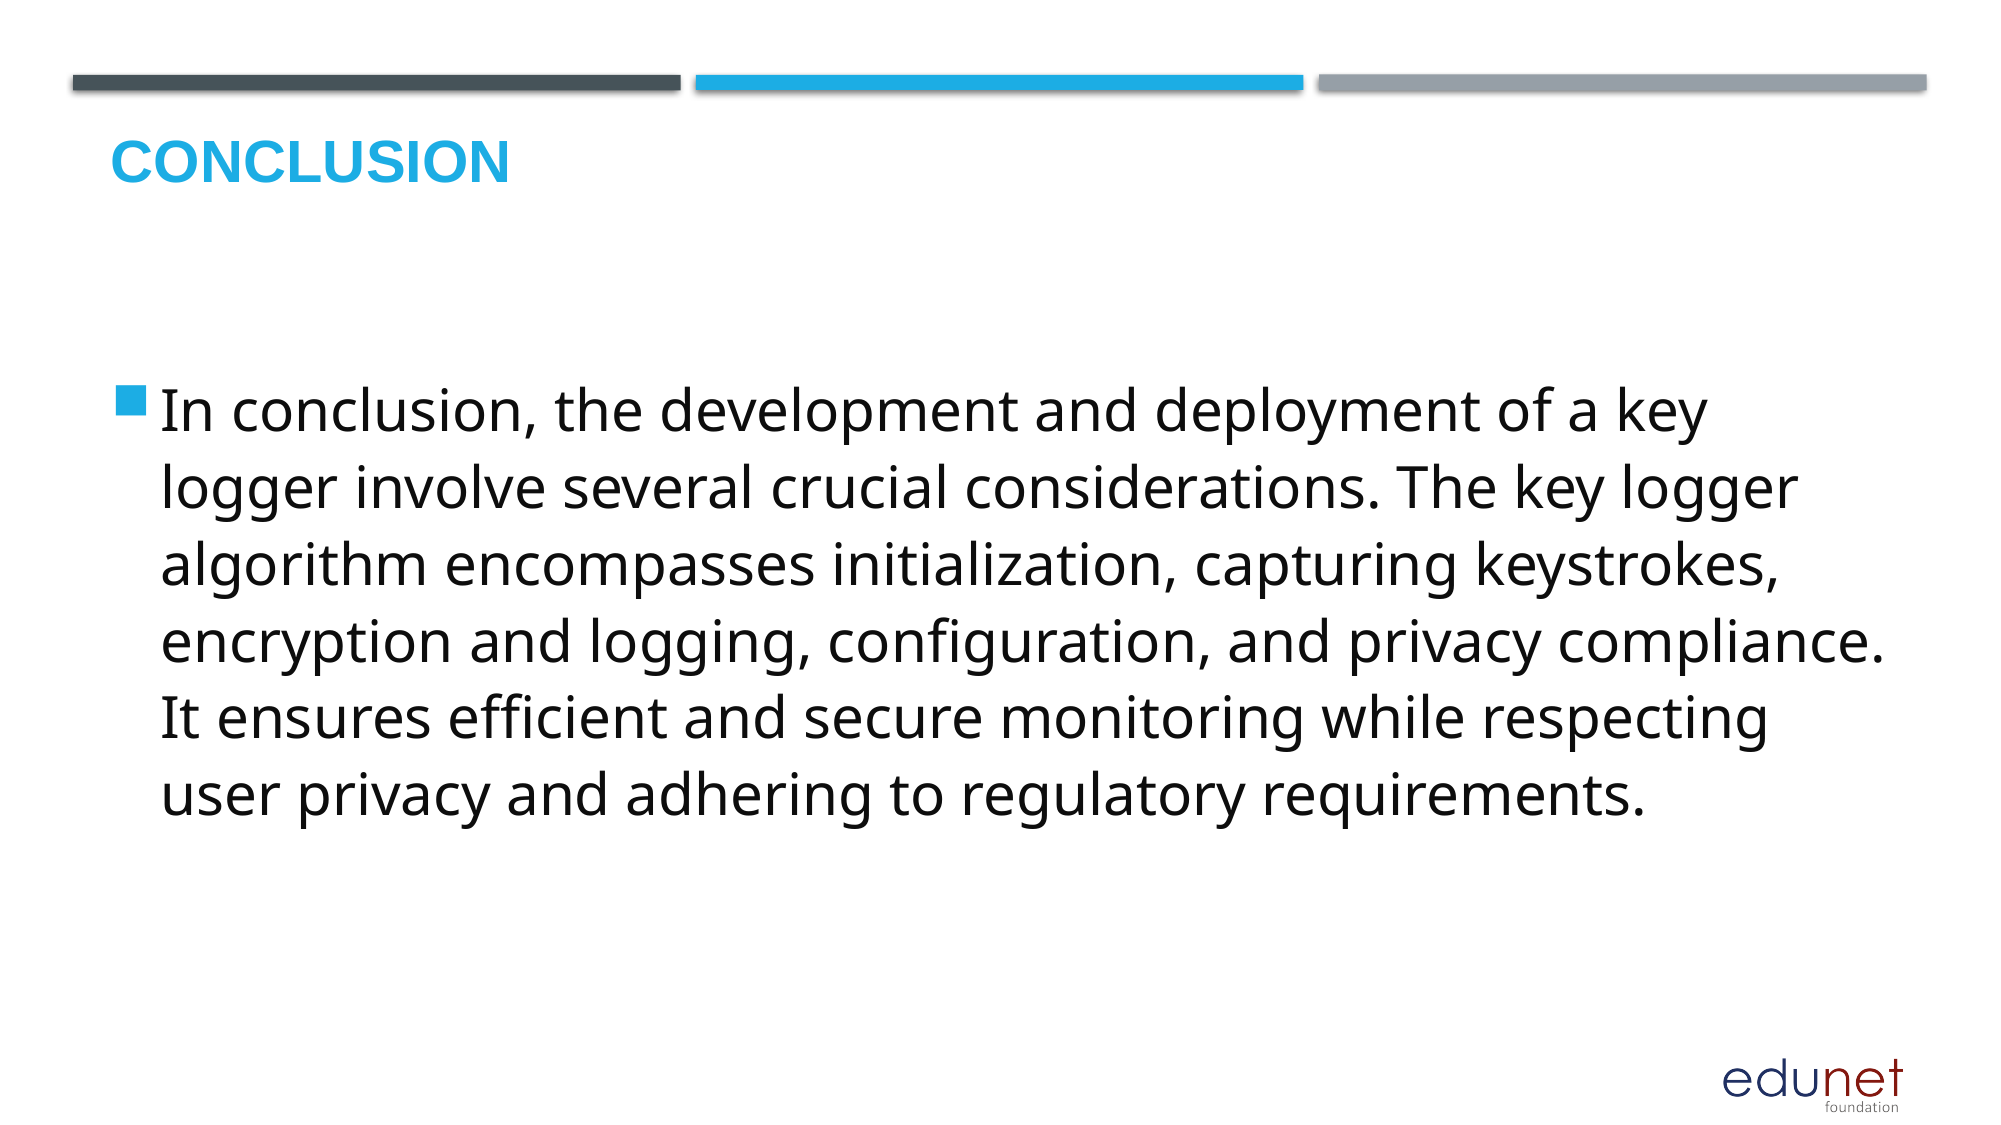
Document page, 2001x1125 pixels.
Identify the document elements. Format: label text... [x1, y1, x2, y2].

picture [1719, 1056, 1905, 1116]
title Conclusion [95, 115, 1905, 203]
list In conclusion, the development and deployment of a key logger involve several crucial considerations. The key logger algorithm encompasses initialization, capturing keystrokes, encryption and logging, configuration, and privacy compliance. It ensures efficient and secure monitoring while respecting user privacy and adhering to regulatory requirements. [95, 213, 1905, 981]
